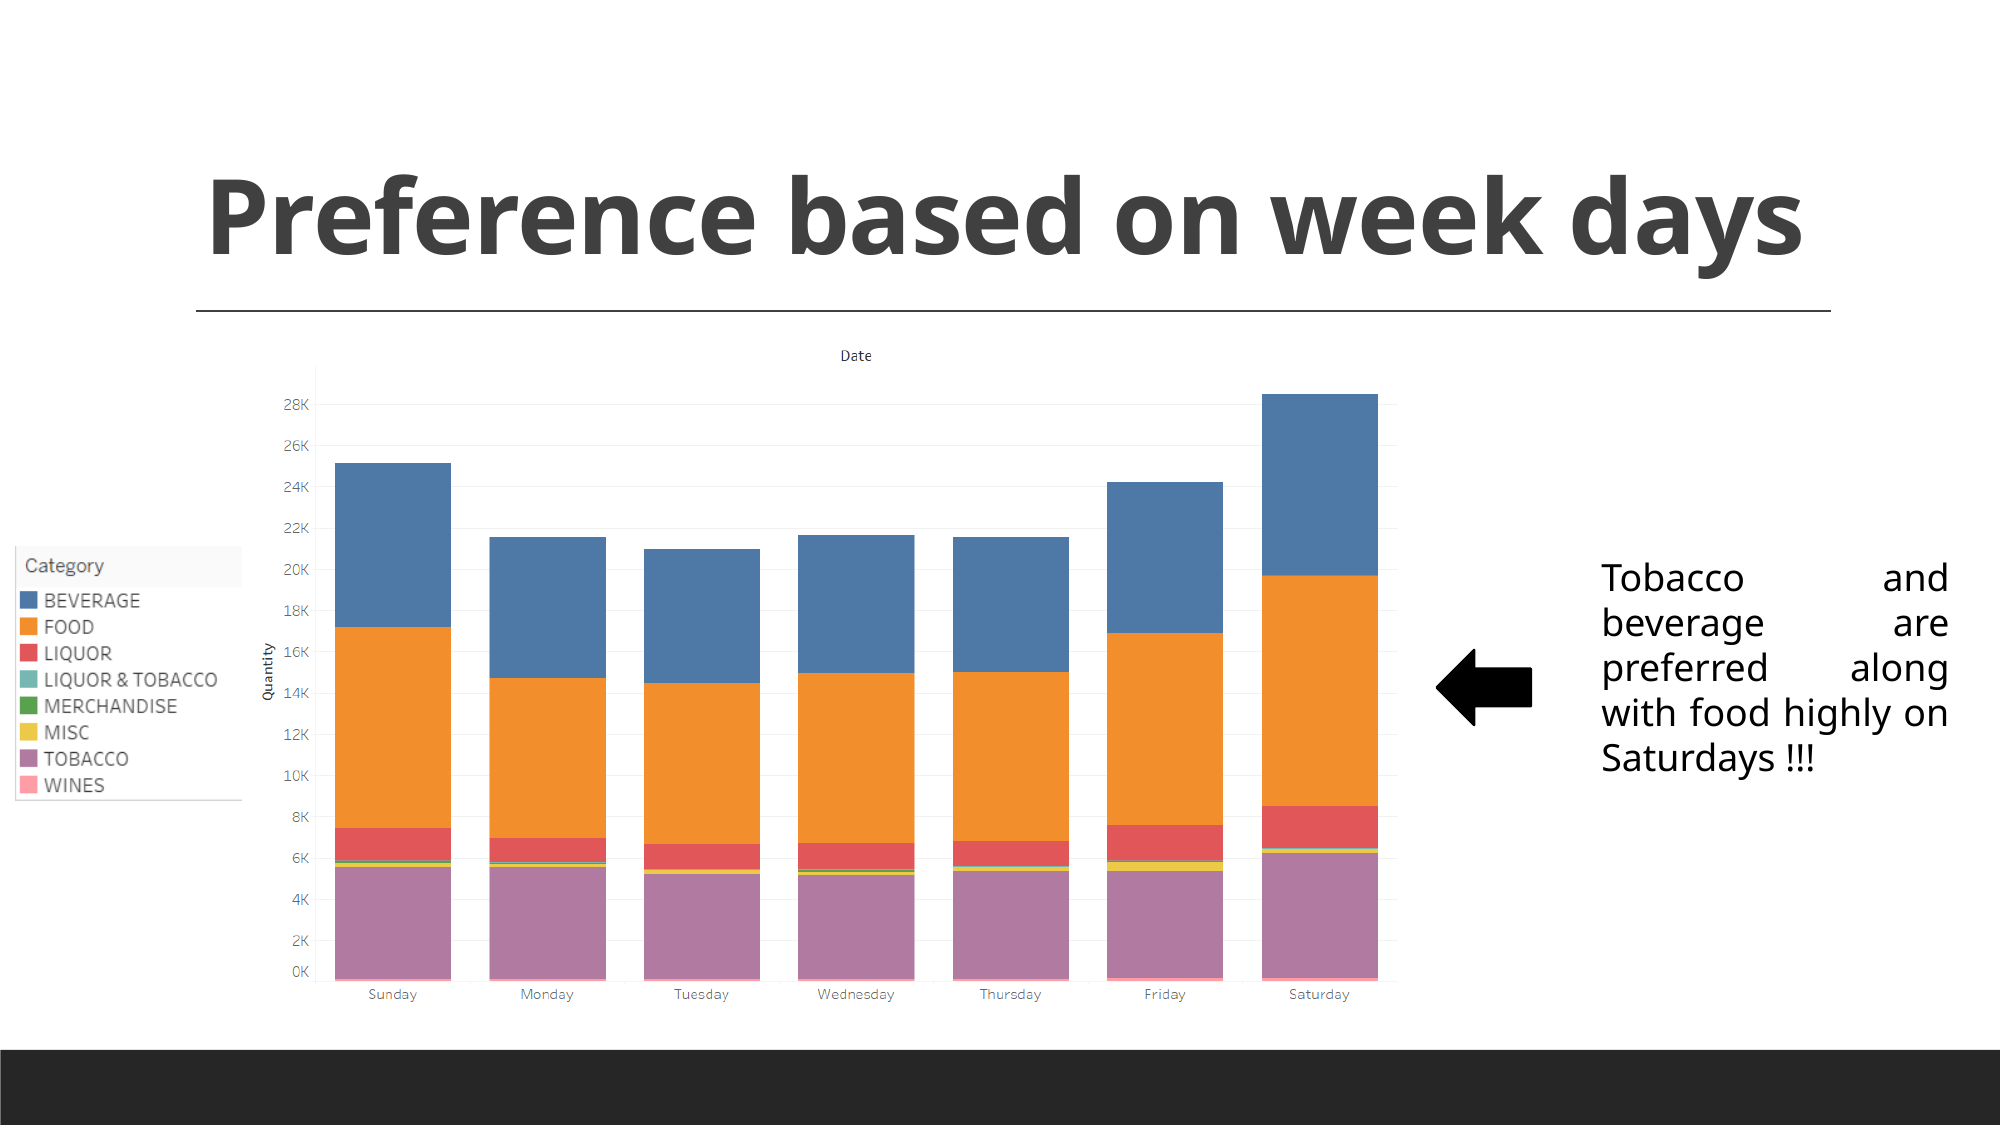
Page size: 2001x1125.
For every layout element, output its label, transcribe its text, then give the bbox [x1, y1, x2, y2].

text_box [1435, 648, 1533, 727]
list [241, 336, 1399, 1011]
picture [14, 546, 243, 801]
text_box Tobacco and beverage are preferred along with food highly on Saturdays !!! [1586, 546, 1965, 787]
title Preference based on week days [180, 47, 1830, 285]
